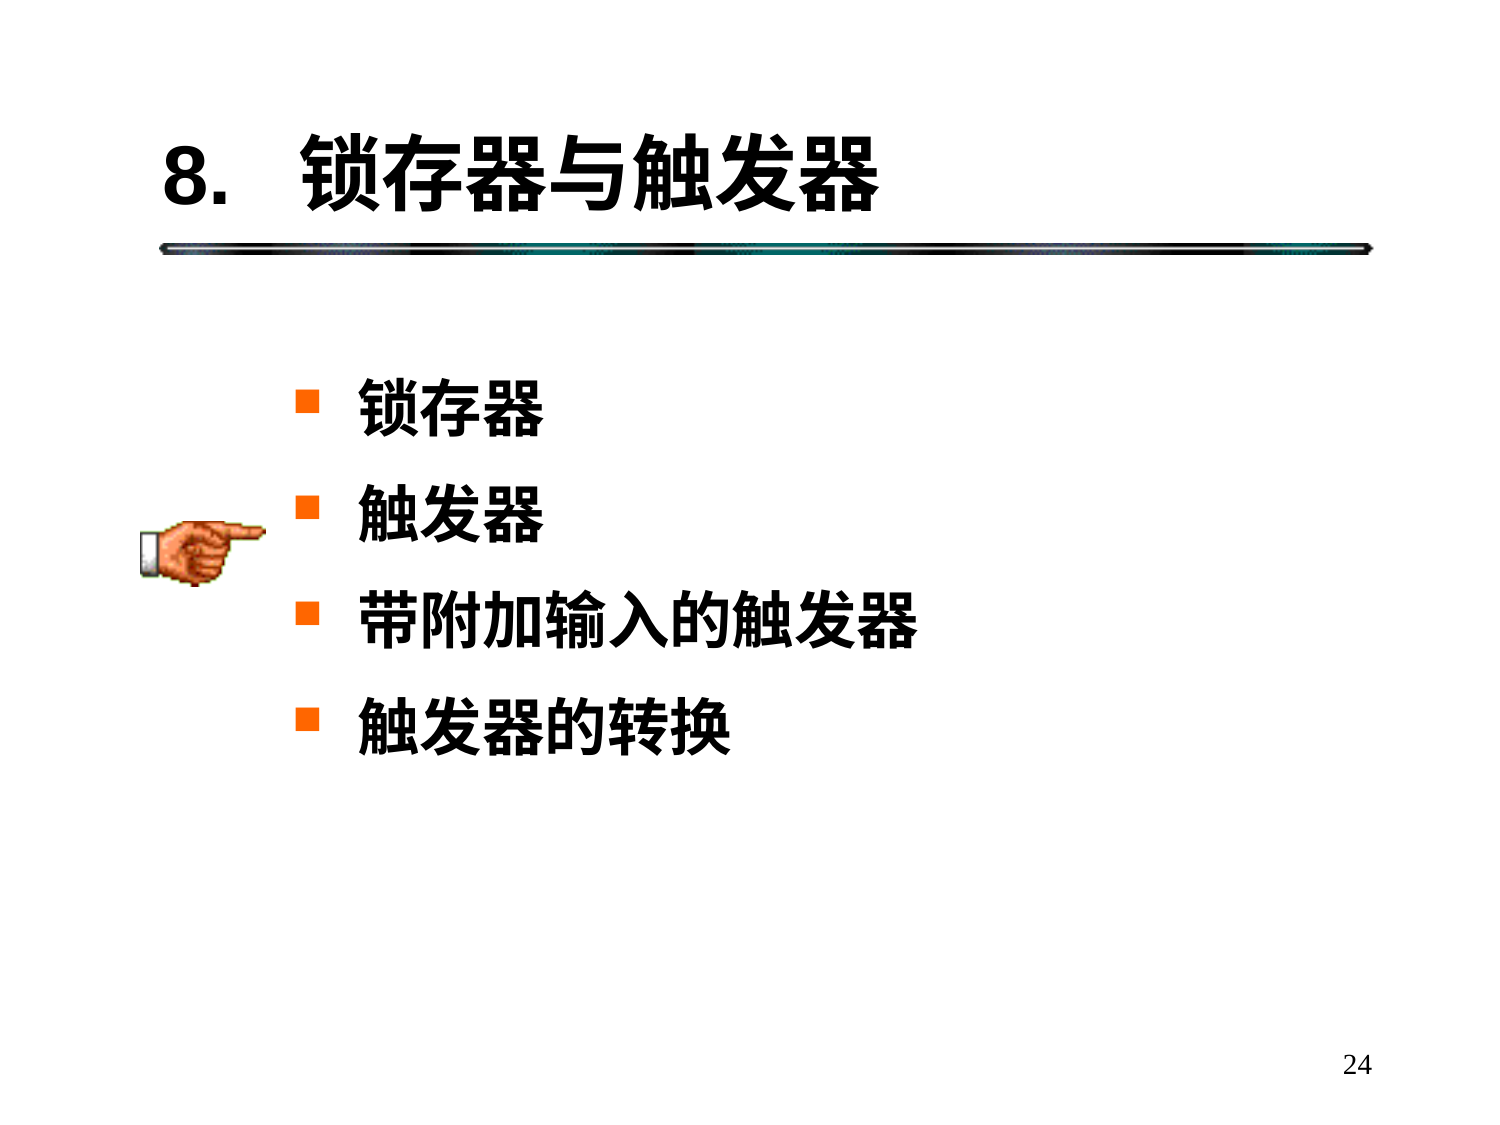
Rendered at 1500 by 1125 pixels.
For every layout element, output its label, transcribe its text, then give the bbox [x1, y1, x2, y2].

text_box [140, 520, 266, 587]
text_box 8. 锁存器与触发器 [147, 113, 1365, 229]
picture [159, 243, 1377, 256]
slide_number 24 [1074, 1025, 1388, 1100]
text_box 锁存器 触发器 带附加输入的触发器 触发器的转换 [277, 361, 1371, 770]
